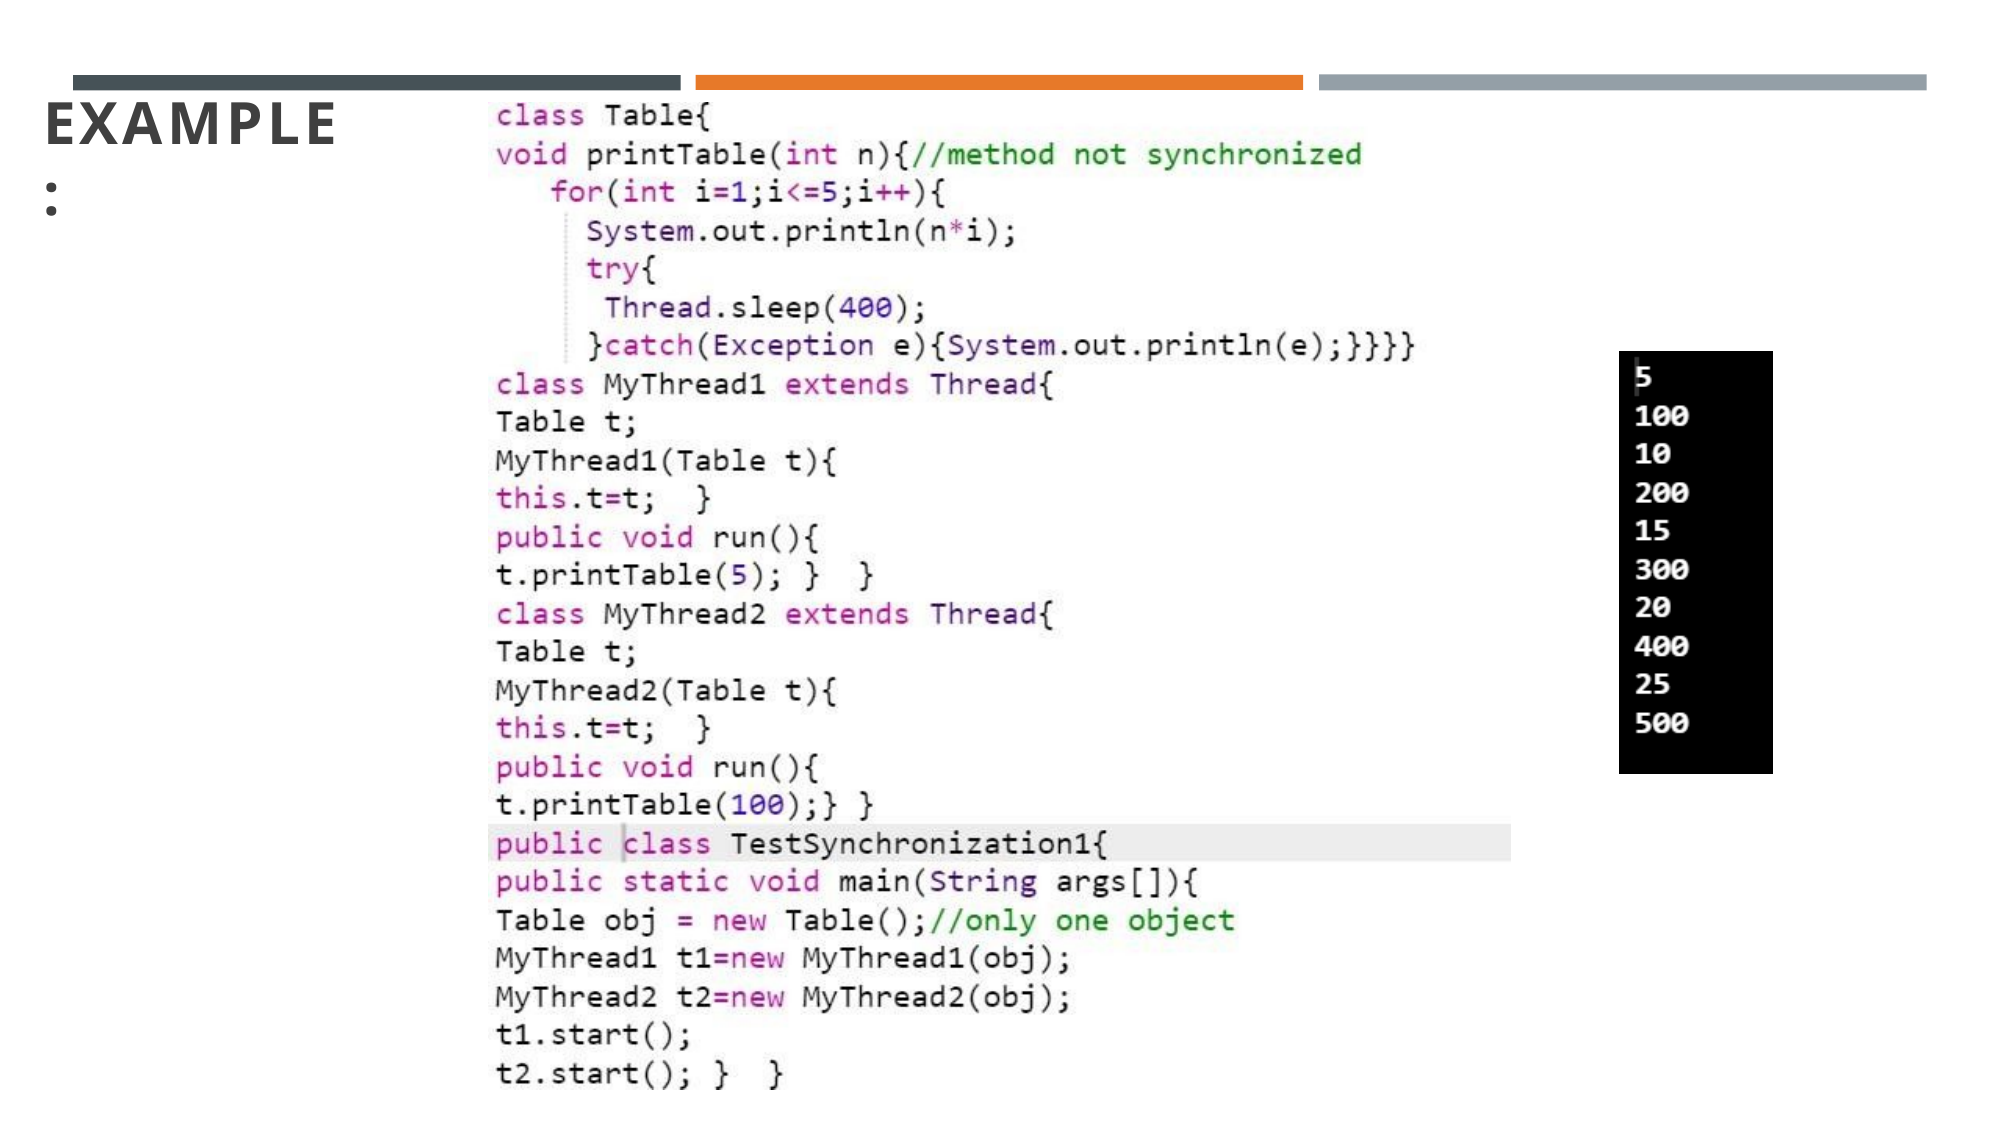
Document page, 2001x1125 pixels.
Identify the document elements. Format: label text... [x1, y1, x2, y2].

picture [488, 102, 1512, 1091]
title EXAMPLE: [41, 84, 354, 275]
picture [1618, 351, 1773, 774]
